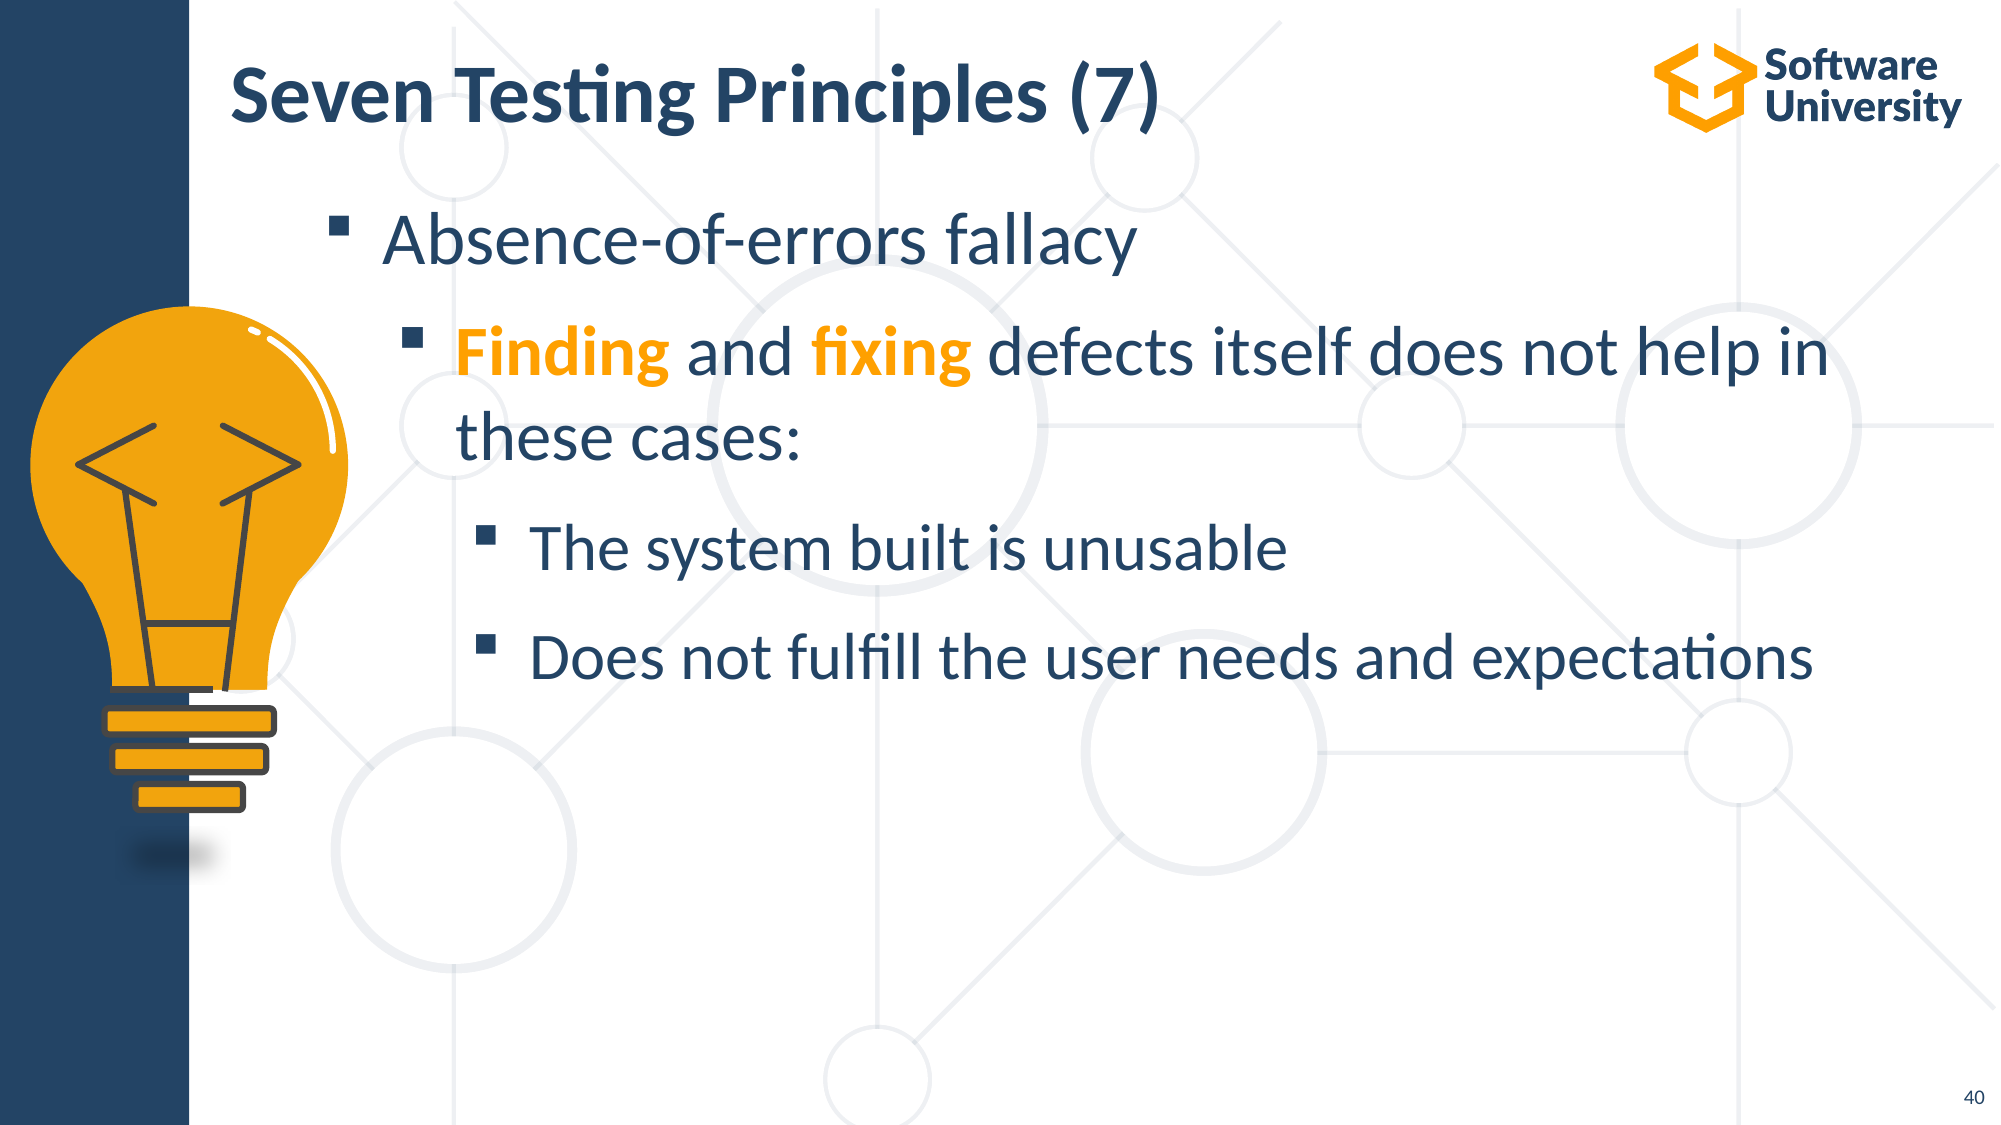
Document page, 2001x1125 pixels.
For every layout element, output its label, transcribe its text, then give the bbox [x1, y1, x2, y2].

picture [1641, 31, 1973, 145]
slide_number 40 [1939, 1067, 2000, 1117]
title Seven Testing Principles (7) [212, 16, 1628, 162]
list Absence-of-errors fallacy Finding and fixing defects itself does not help in these cases: The system built is unusable Does not fulfill the user needs and expectations [306, 183, 1968, 1094]
